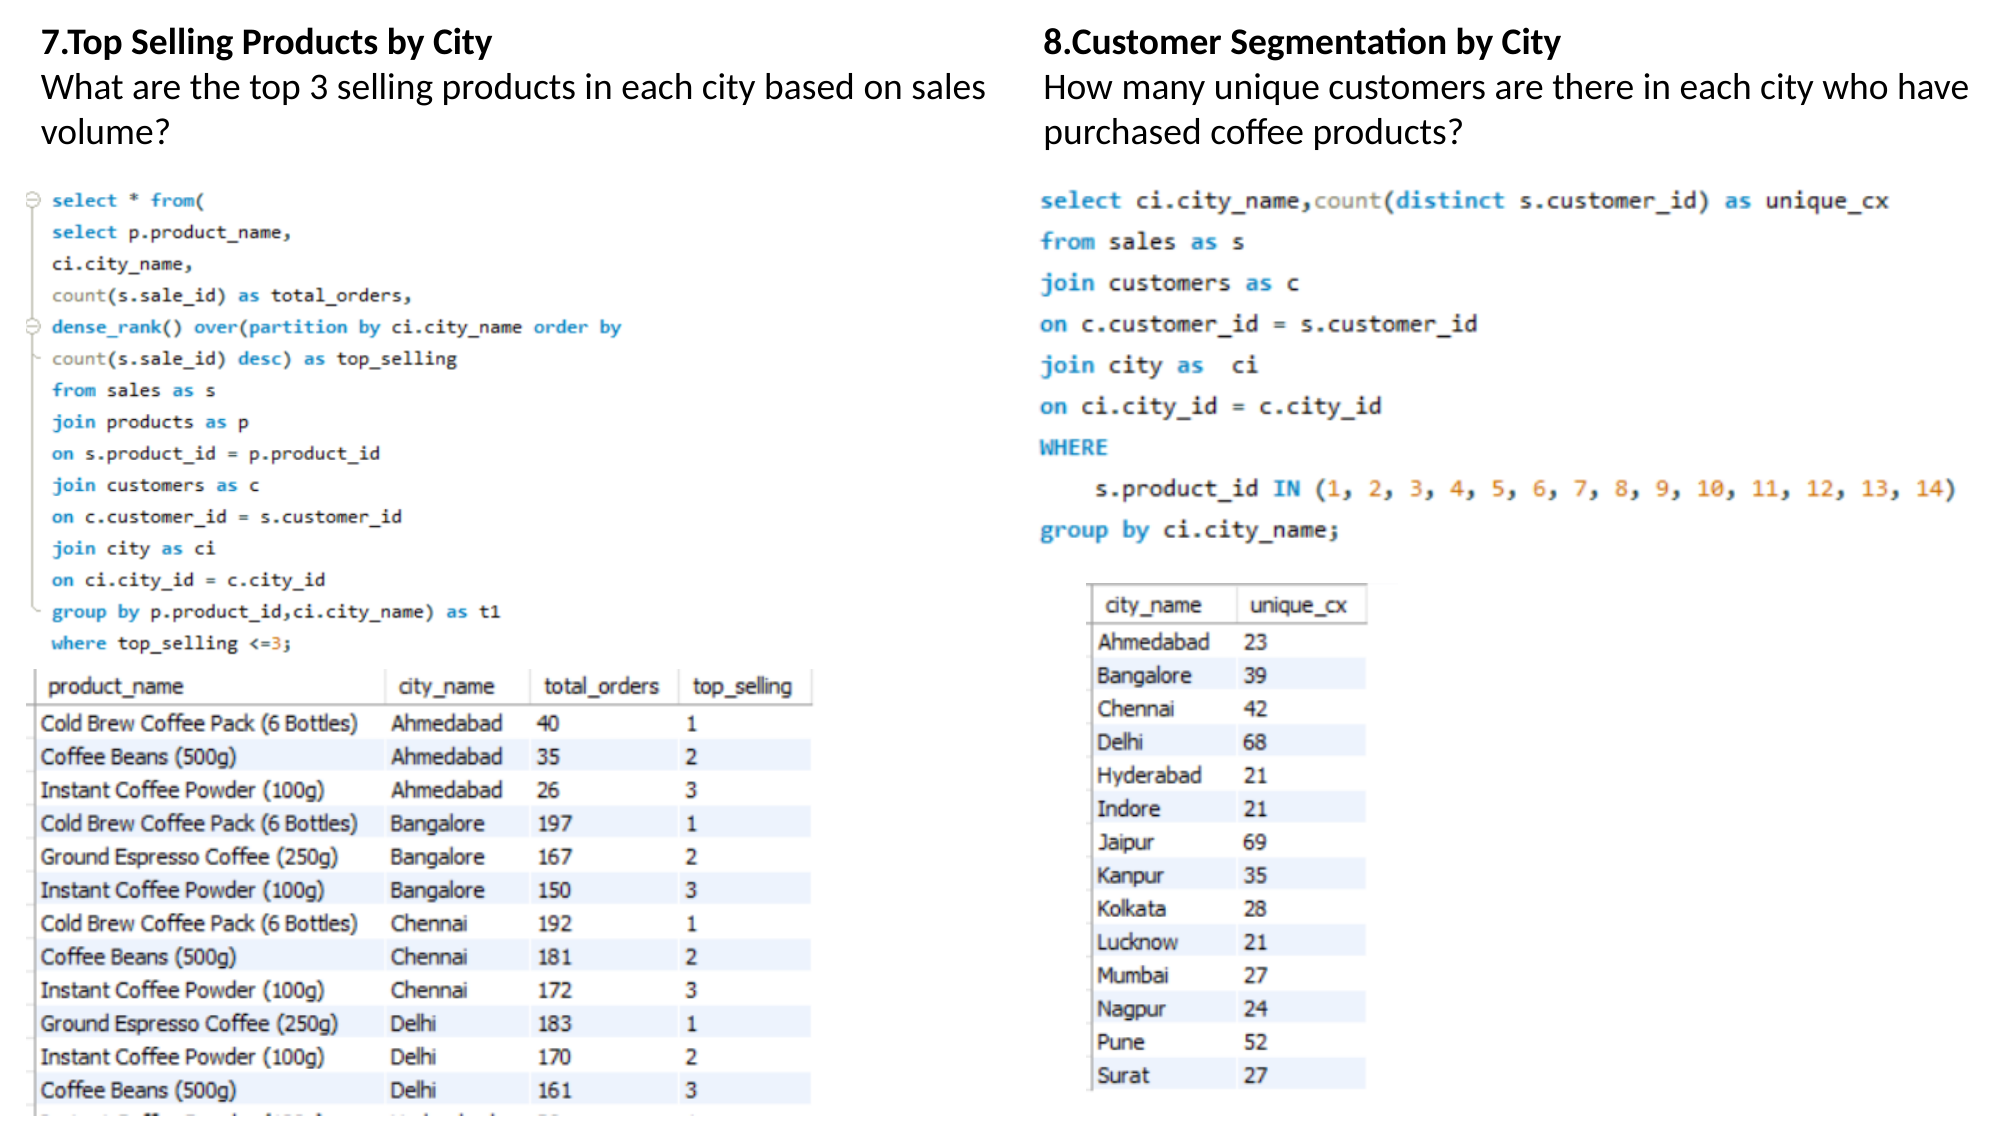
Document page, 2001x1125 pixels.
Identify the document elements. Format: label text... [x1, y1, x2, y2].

text_box 7.Top Selling Products by City What are the top 3 selling products in each city based on sales volume? [26, 9, 1028, 160]
picture [1028, 173, 1968, 563]
picture [25, 183, 819, 1116]
picture [1086, 583, 1398, 1116]
text_box 8.Customer Segmentation by City How many unique customers are there in each city who have purchased coffee products? [1028, 9, 2000, 160]
